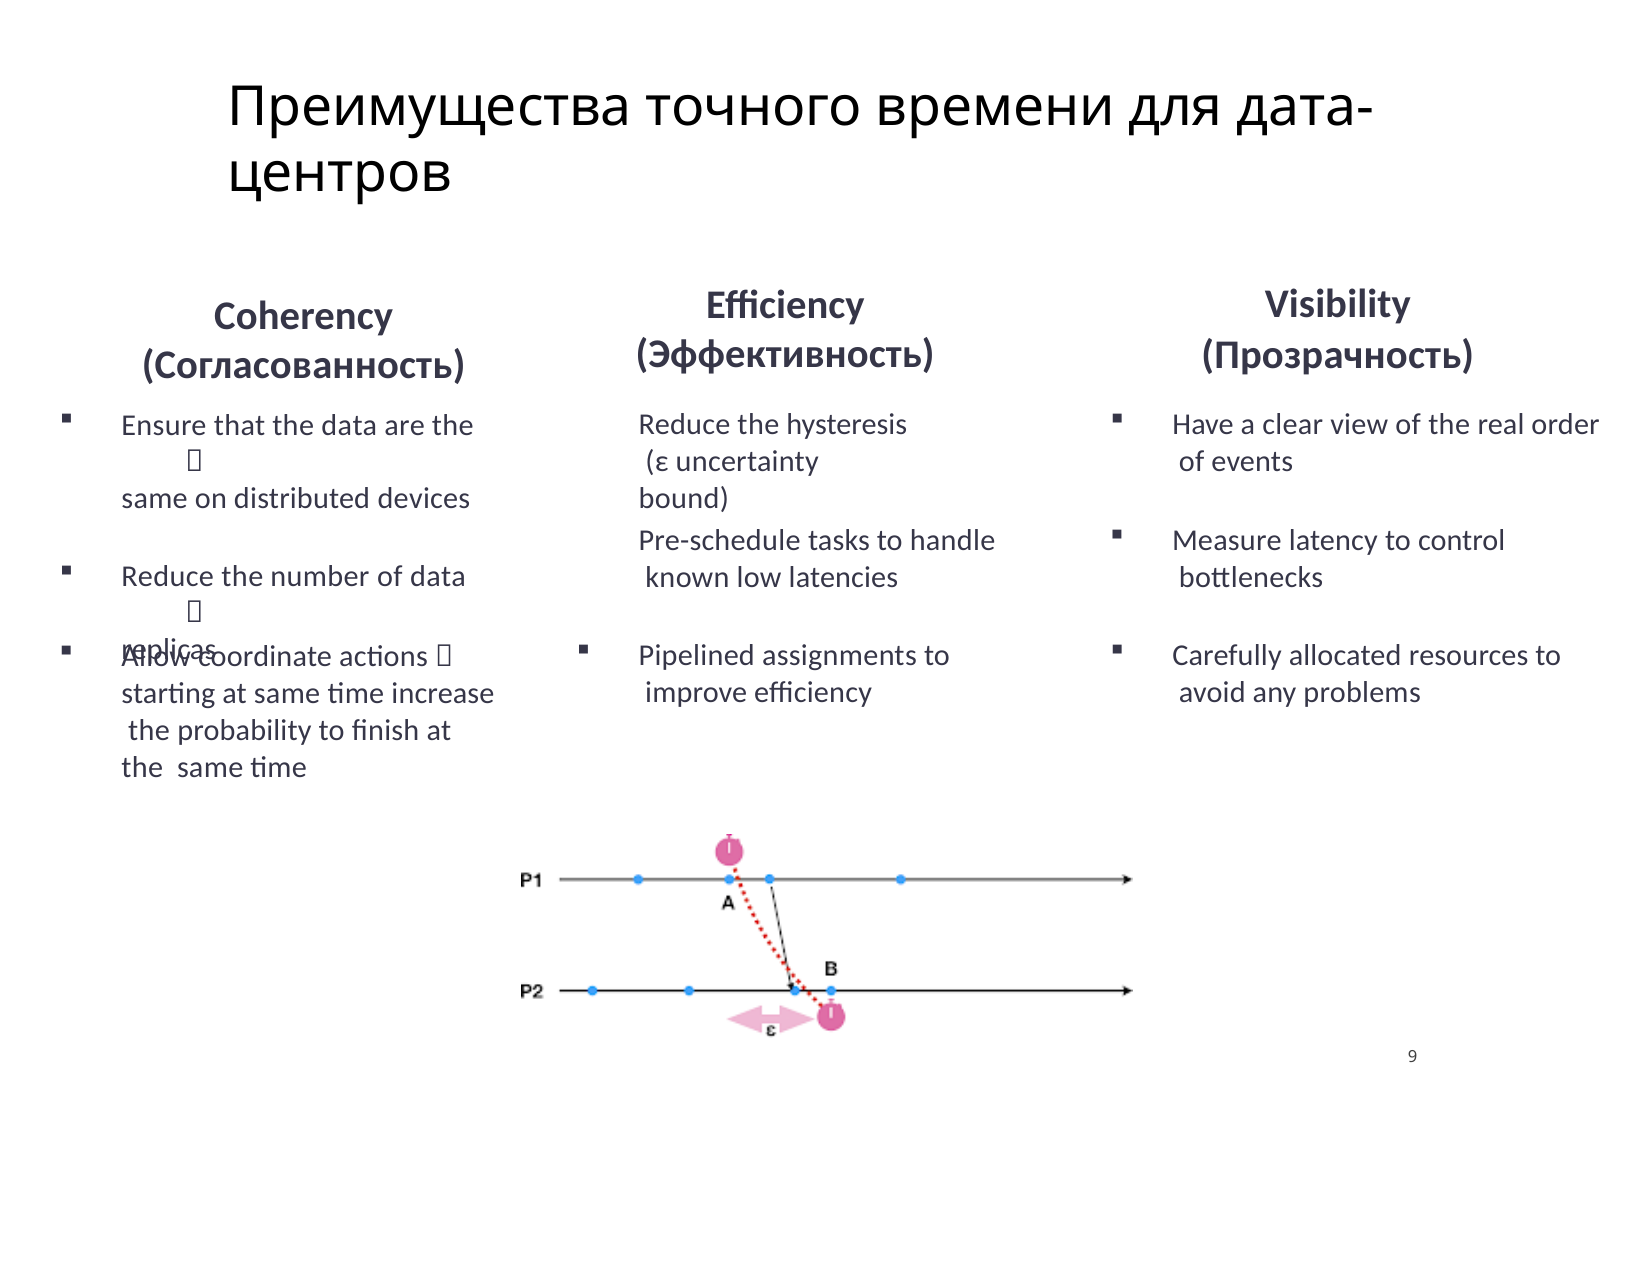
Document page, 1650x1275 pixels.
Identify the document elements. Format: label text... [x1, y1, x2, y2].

text_box Have a clear view of the real order of events [1108, 401, 1607, 478]
text_box Pre-schedule tasks to handle known low latencies [636, 517, 1001, 594]
text_box Reduce the hysteresis (ε uncertainty bound) [636, 401, 914, 515]
text_box Measure latency to control bottlenecks [1108, 517, 1513, 594]
text_box Pipelined assignments to improve efficiency [574, 632, 954, 709]
text_box Coherency (Согласованность) [109, 286, 496, 387]
text_box Allow coordinate actions  starting at same time increase the probability to finish at the same time [57, 633, 502, 784]
title Преимущества точного времени для дата-центров [225, 28, 1465, 244]
text_box Efficiency (Эффективность) [615, 274, 954, 376]
text_box Visibility (Прозрачность) [1159, 273, 1515, 377]
text_box Carefully allocated resources to avoid any problems [1108, 632, 1569, 709]
text_box Ensure that the data are the  same on distributed devices Reduce the number of data  replicas [57, 401, 593, 666]
text_box 9 [1405, 1043, 1420, 1067]
picture [521, 834, 1133, 1038]
